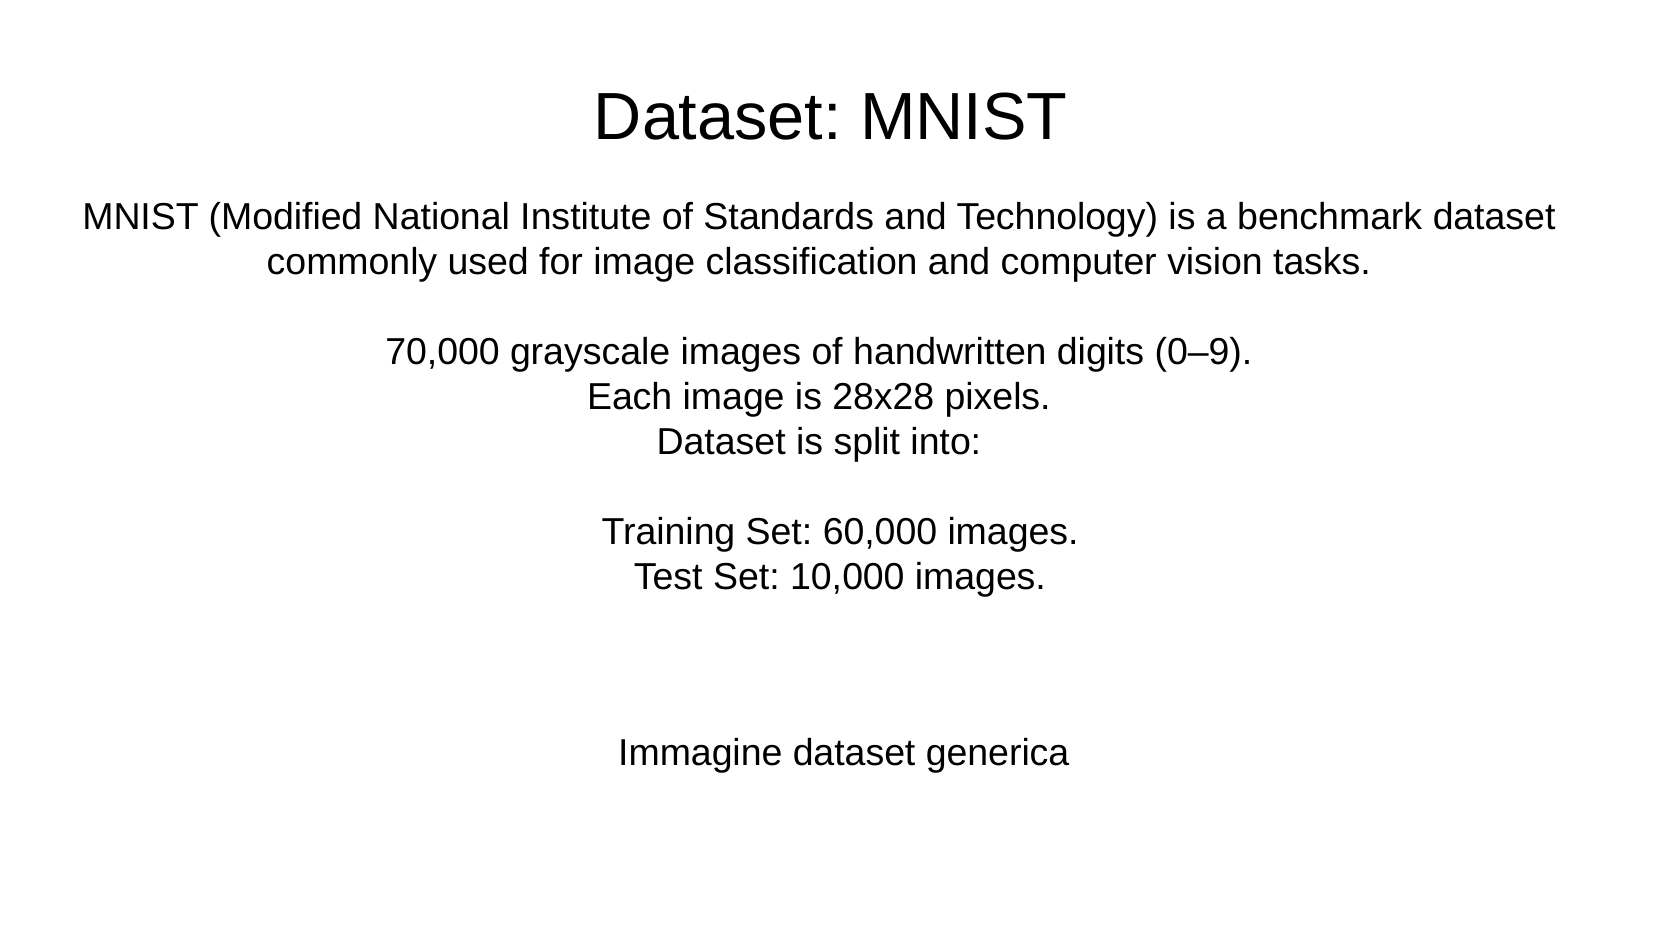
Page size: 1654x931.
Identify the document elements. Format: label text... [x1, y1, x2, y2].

text_box Immagine dataset generica [600, 674, 1088, 825]
text_box MNIST (Modified National Institute of Standards and Technology) is a benchmark dataset commonly used for image classification and computer vision tasks. 70,000 grayscale images of handwritten digits (0–9). Each image is 28x28 pixels. Dataset is split into: Training Set: 60,000 images. Test Set: 10,000 images. [75, 205, 1564, 584]
subtitle Dataset: MNIST [86, 37, 1575, 188]
